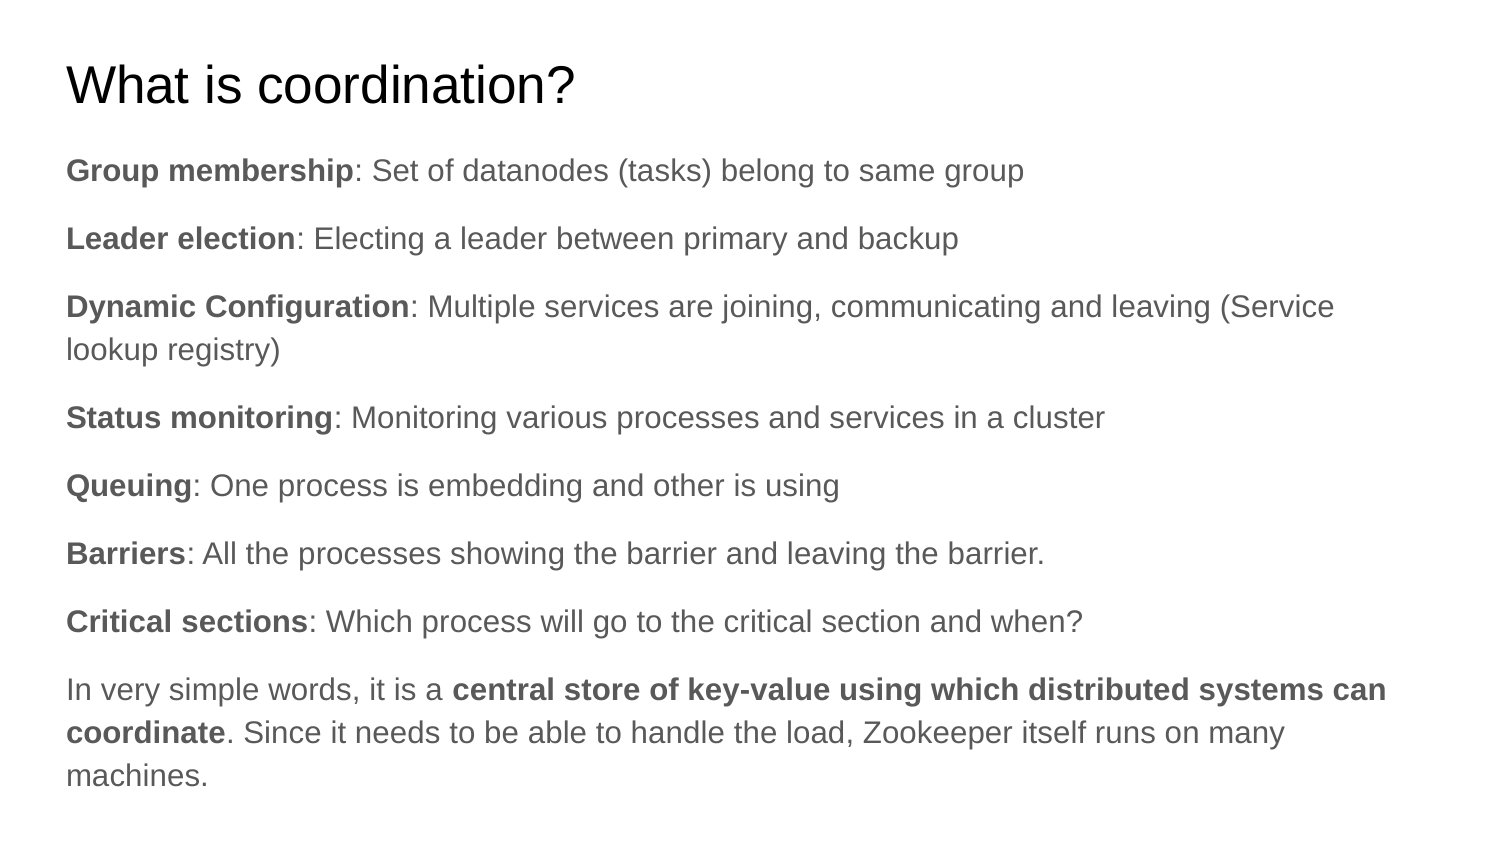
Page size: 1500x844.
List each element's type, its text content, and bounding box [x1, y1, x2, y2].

title What is coordination? [51, 35, 1449, 130]
list Group membership: Set of datanodes (tasks) belong to same group Leader election: Electing a leader between primary and backup Dynamic Configuration: Multiple services are joining, communicating and leaving (Service lookup registry) Status monitoring: Monitoring various processes and services in a cluster Queuing: One process is embedding and other is using Barriers: All the processes showing the barrier and leaving the barrier. Critical sections: Which process will go to the critical section and when? In very simple words, it is a central store of key-value using which distributed systems can coordinate. Since it needs to be able to handle the load, Zookeeper itself runs on many machines. [51, 130, 1449, 836]
